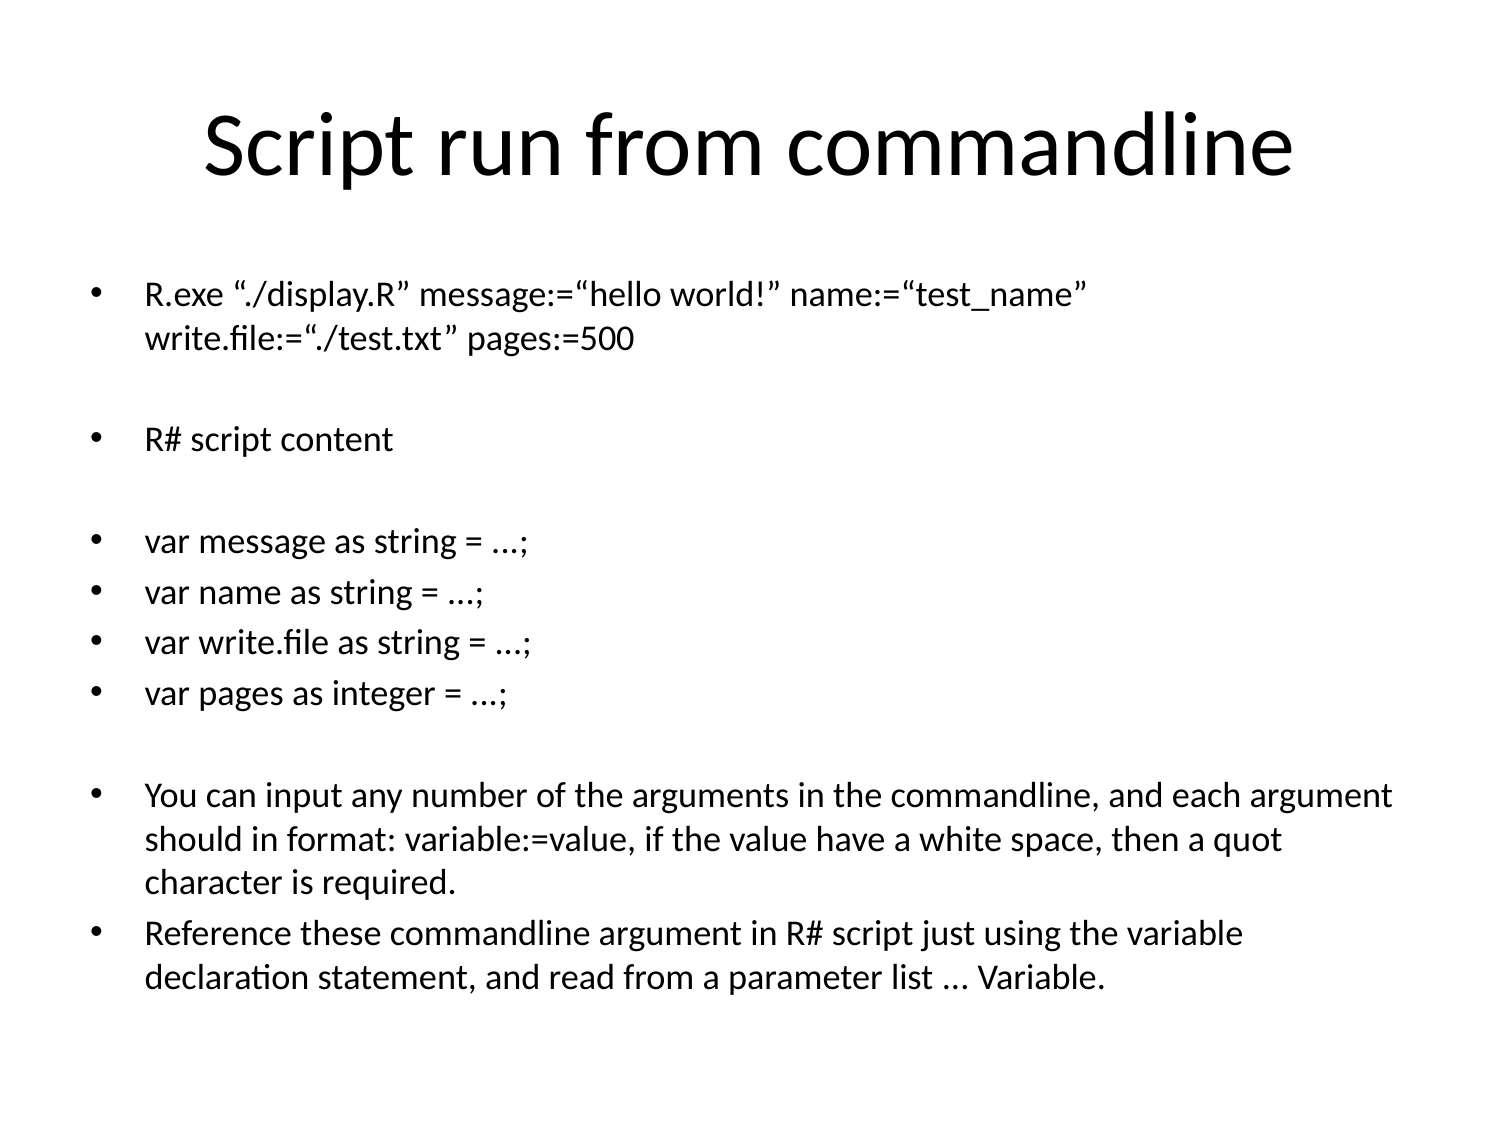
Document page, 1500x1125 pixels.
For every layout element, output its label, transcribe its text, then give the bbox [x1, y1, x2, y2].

title Script run from commandline [75, 45, 1425, 233]
list R.exe “./display.R” message:=“hello world!” name:=“test_name” write.file:=“./test.txt” pages:=500 R# script content var message as string = ...; var name as string = ...; var write.file as string = ...; var pages as integer = ...; You can input any number of the arguments in the commandline, and each argument should in format: variable:=value, if the value have a white space, then a quot character is required. Reference these commandline argument in R# script just using the variable declaration statement, and read from a parameter list ... Variable. [75, 262, 1425, 1005]
